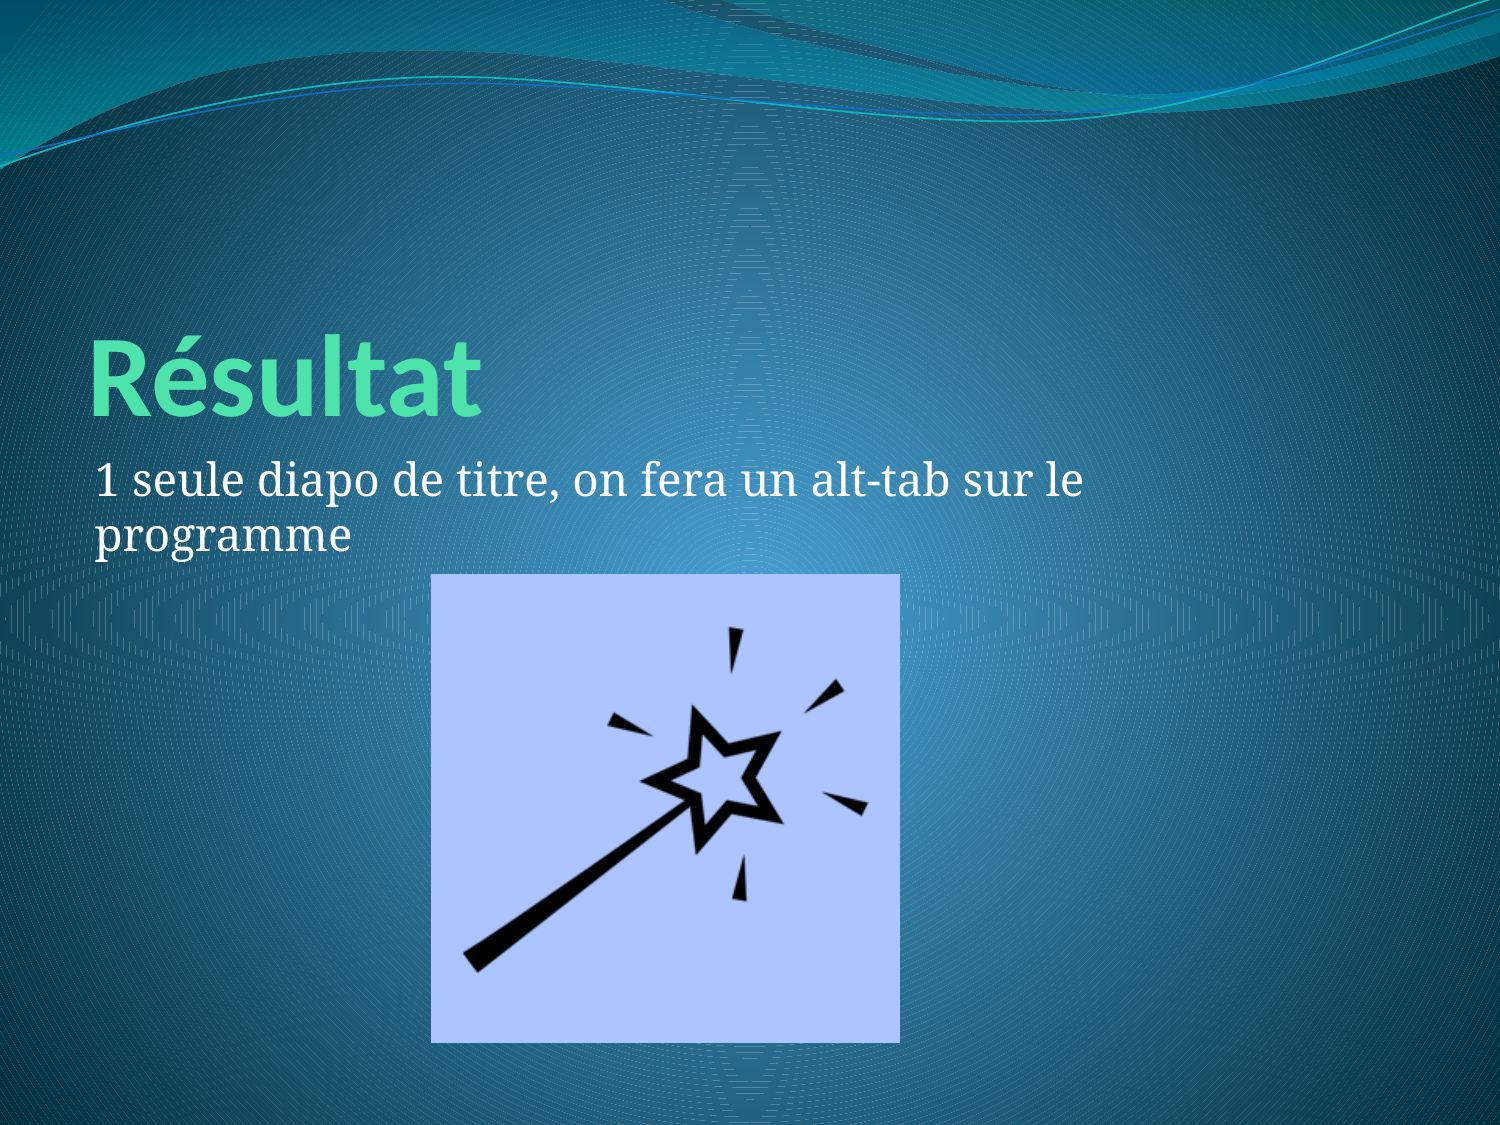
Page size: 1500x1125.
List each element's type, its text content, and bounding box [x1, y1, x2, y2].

picture [430, 573, 900, 1044]
title Résultat [86, 216, 1362, 440]
list 1 seule diapo de titre, on fera un alt-tab sur le programme [86, 443, 1362, 692]
